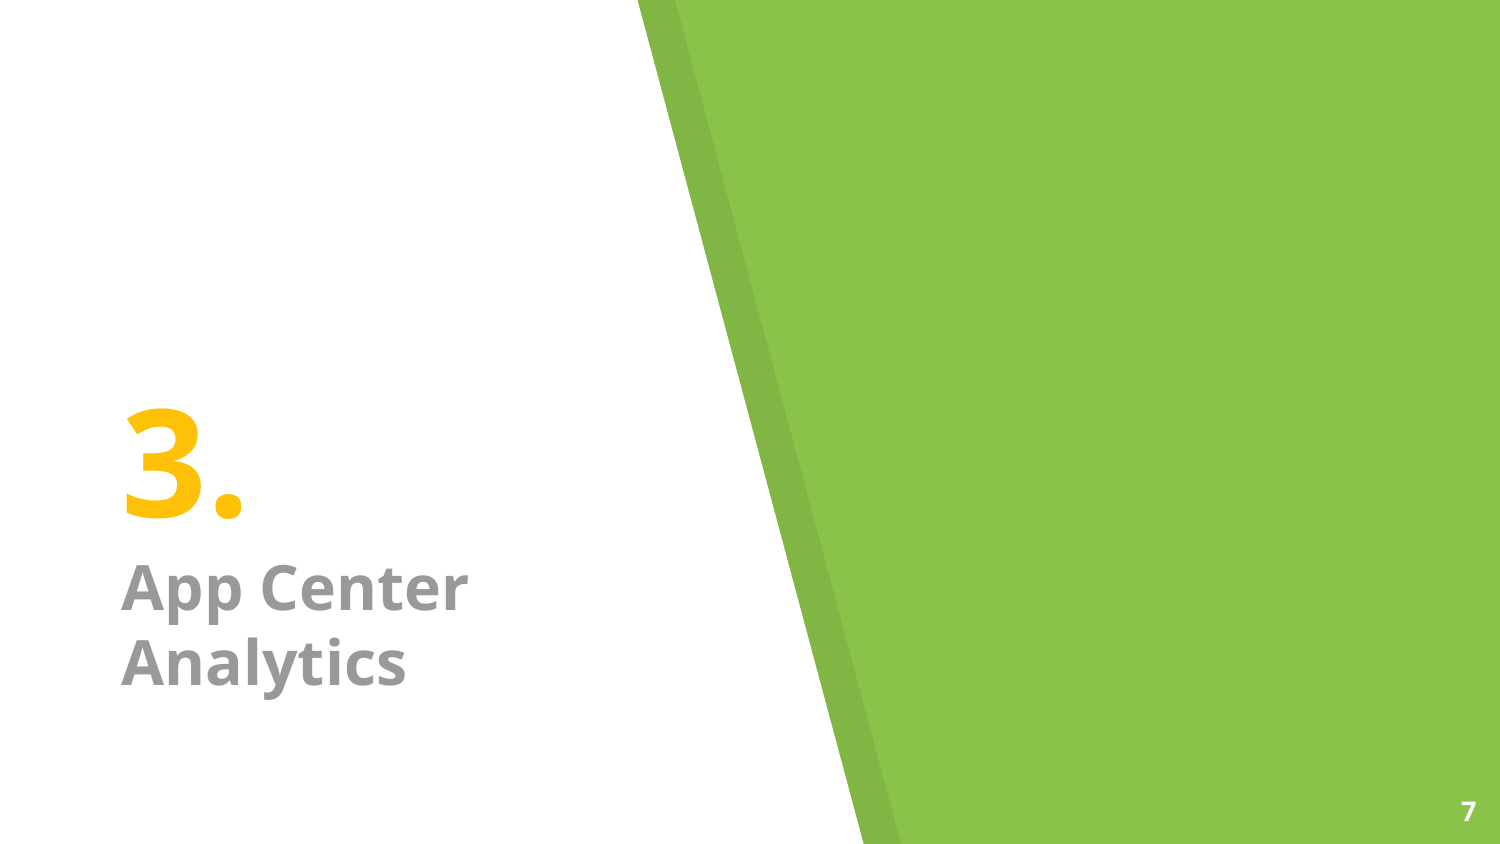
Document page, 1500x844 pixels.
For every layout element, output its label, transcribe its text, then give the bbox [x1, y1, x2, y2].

title 3. App Center Analytics [106, 222, 729, 713]
slide_number 7 [1401, 779, 1492, 844]
